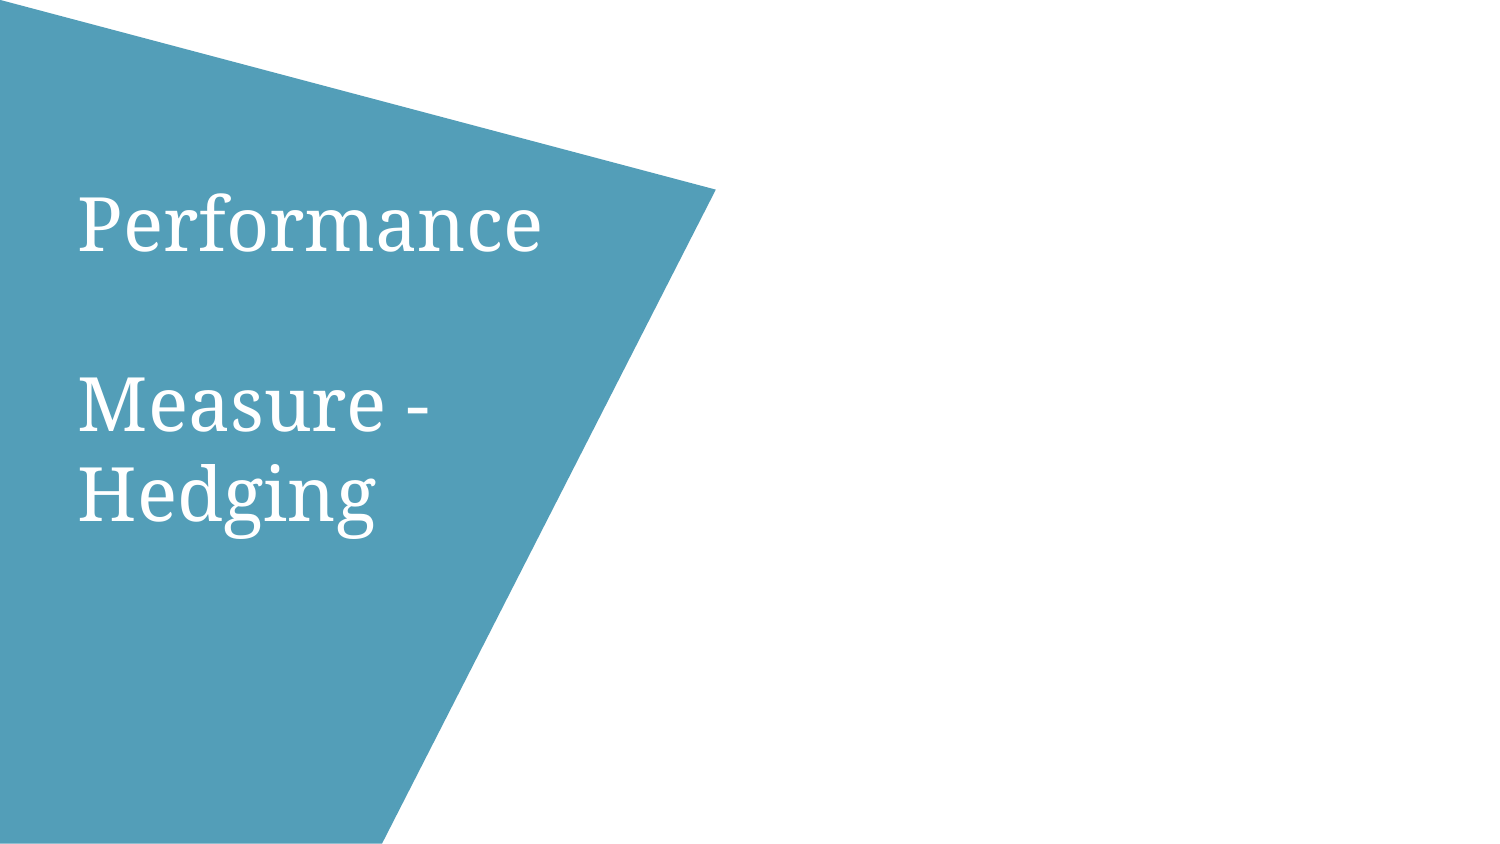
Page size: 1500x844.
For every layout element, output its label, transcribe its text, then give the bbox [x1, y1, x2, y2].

text_box [0, 0, 716, 844]
title Performance Measure - Hedging [62, 260, 572, 544]
